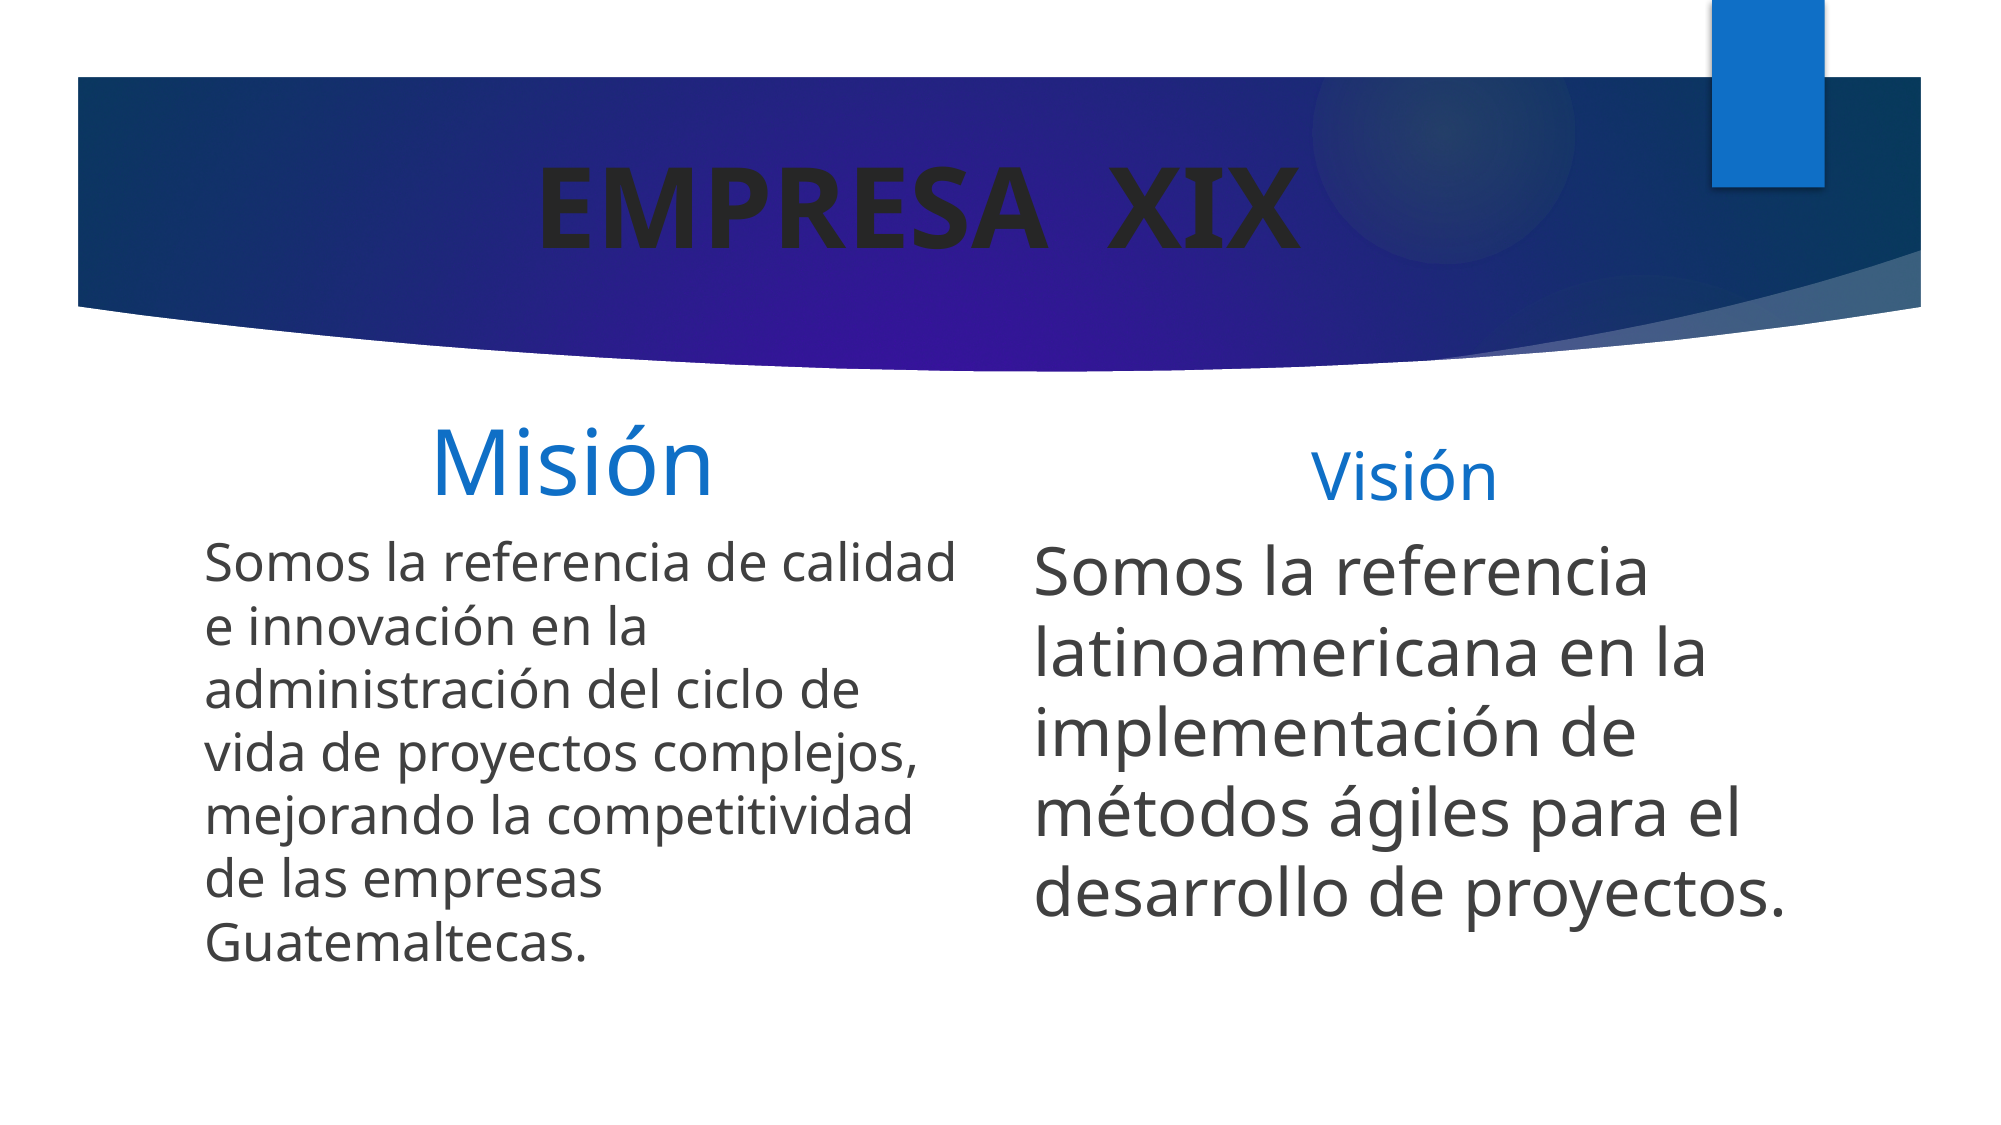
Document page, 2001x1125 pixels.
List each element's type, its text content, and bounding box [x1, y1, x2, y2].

list Somos la referencia de calidad e innovación en la administración del ciclo de vida de proyectos complejos, mejorando la competitividad de las empresas Guatemaltecas. [189, 521, 981, 988]
list Somos la referencia latinoamericana en la implementación de métodos ágiles para el desarrollo de proyectos. [1018, 521, 1810, 988]
list Misión [189, 371, 981, 521]
text_box EMPRESA XIX [162, 128, 1673, 279]
list Visión [1018, 371, 1810, 521]
